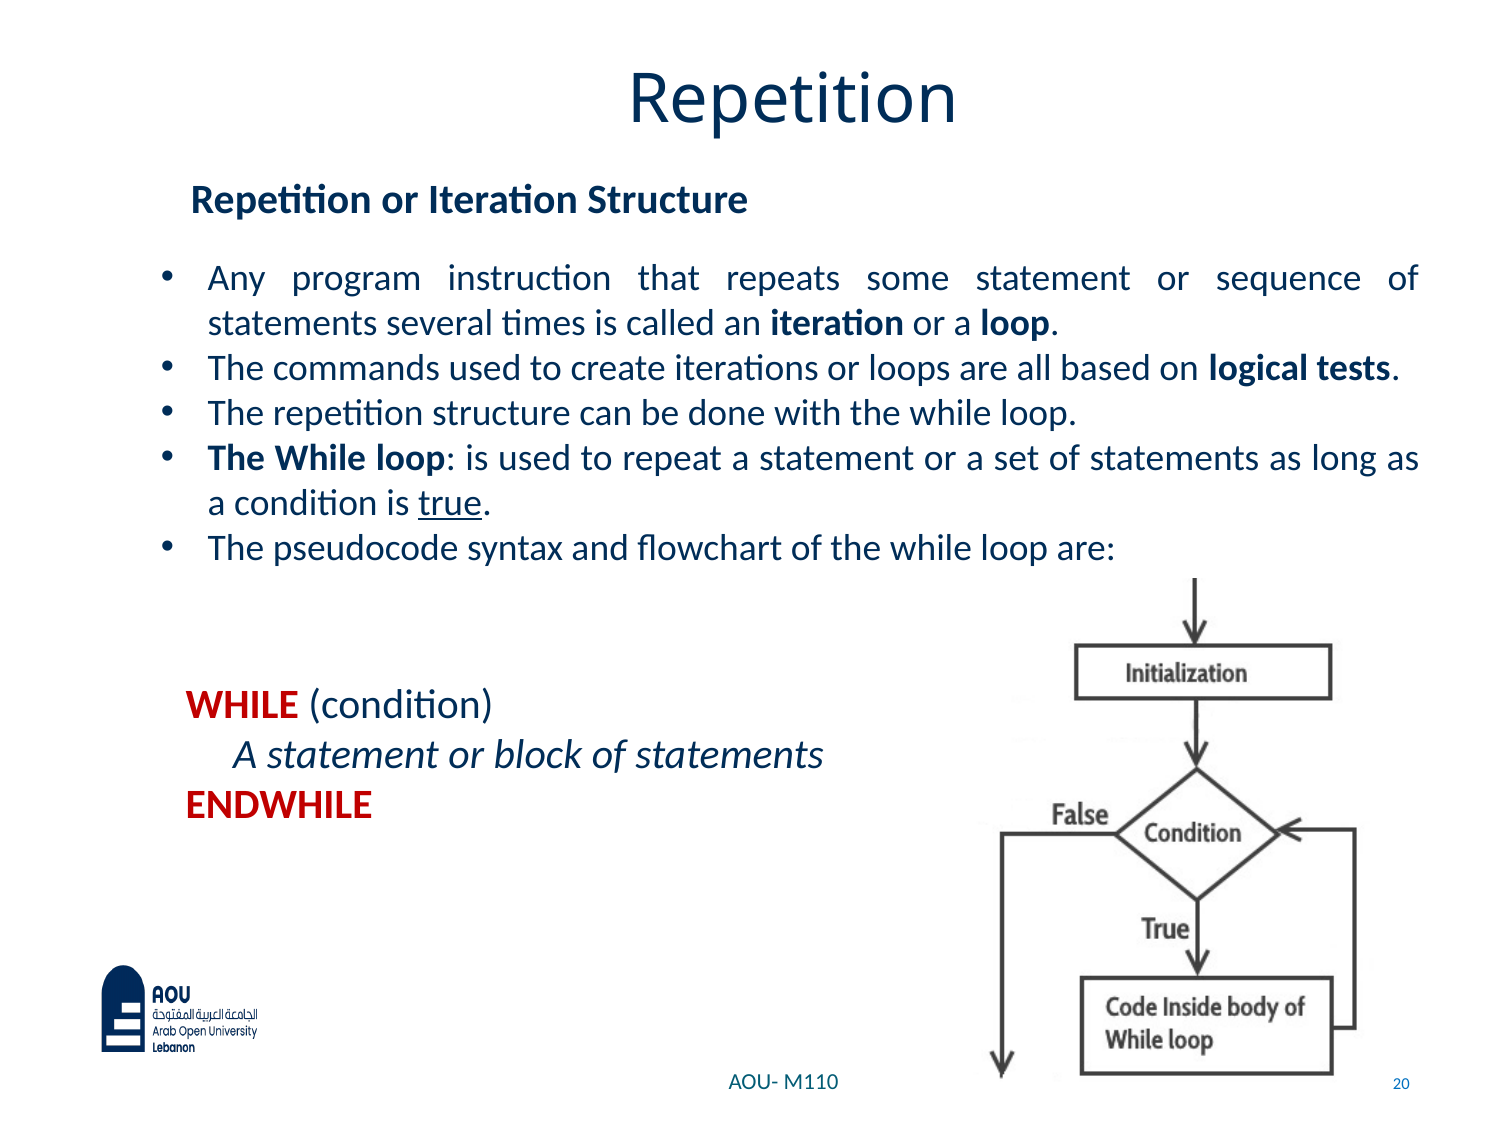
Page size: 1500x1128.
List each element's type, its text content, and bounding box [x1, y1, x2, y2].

slide_number 20 [1354, 1052, 1425, 1113]
text_box WHILE (condition) A statement or block of statements ENDWHILE [170, 669, 868, 835]
footer AOU- M110 [356, 1050, 1211, 1111]
title Repetition [161, 39, 1425, 162]
picture [973, 578, 1374, 1083]
text_box Repetition or Iteration Structure [176, 164, 1069, 229]
picture [89, 948, 269, 1068]
text_box Any program instruction that repeats some statement or sequence of statements several times is called an iteration or a loop. The commands used to create iterations or loops are all based on logical tests. The repetition structure can be done with the while loop. The While loop: is used to repeat a statement or a set of statements as long as a condition is true. The pseudocode syntax and flowchart of the while loop are: [146, 245, 1435, 576]
